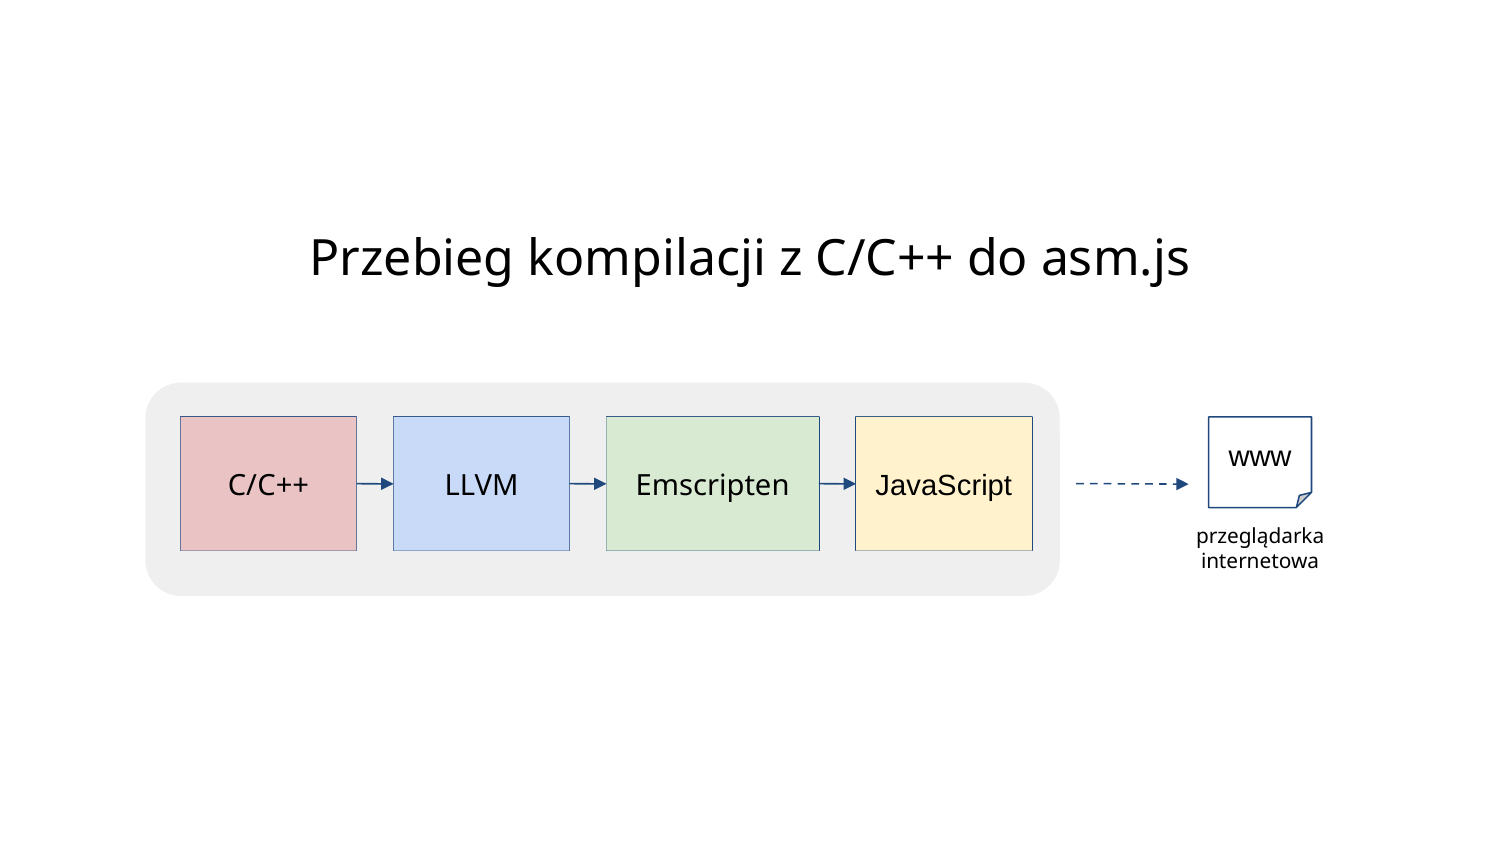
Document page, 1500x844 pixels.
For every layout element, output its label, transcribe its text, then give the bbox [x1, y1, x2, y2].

text_box Przebieg kompilacji z C/C++ do asm.js [145, 210, 1355, 285]
text_box przeglądarka internetowa [1165, 507, 1355, 582]
text_box LLVM [393, 416, 570, 551]
text_box Emscripten [606, 416, 819, 551]
text_box [1076, 477, 1189, 491]
text_box [145, 382, 1060, 596]
text_box [356, 477, 394, 490]
text_box [569, 477, 607, 490]
text_box JavaScript [856, 416, 1032, 551]
text_box www [1208, 416, 1312, 507]
text_box [818, 477, 856, 490]
text_box C/C++ [180, 416, 357, 551]
